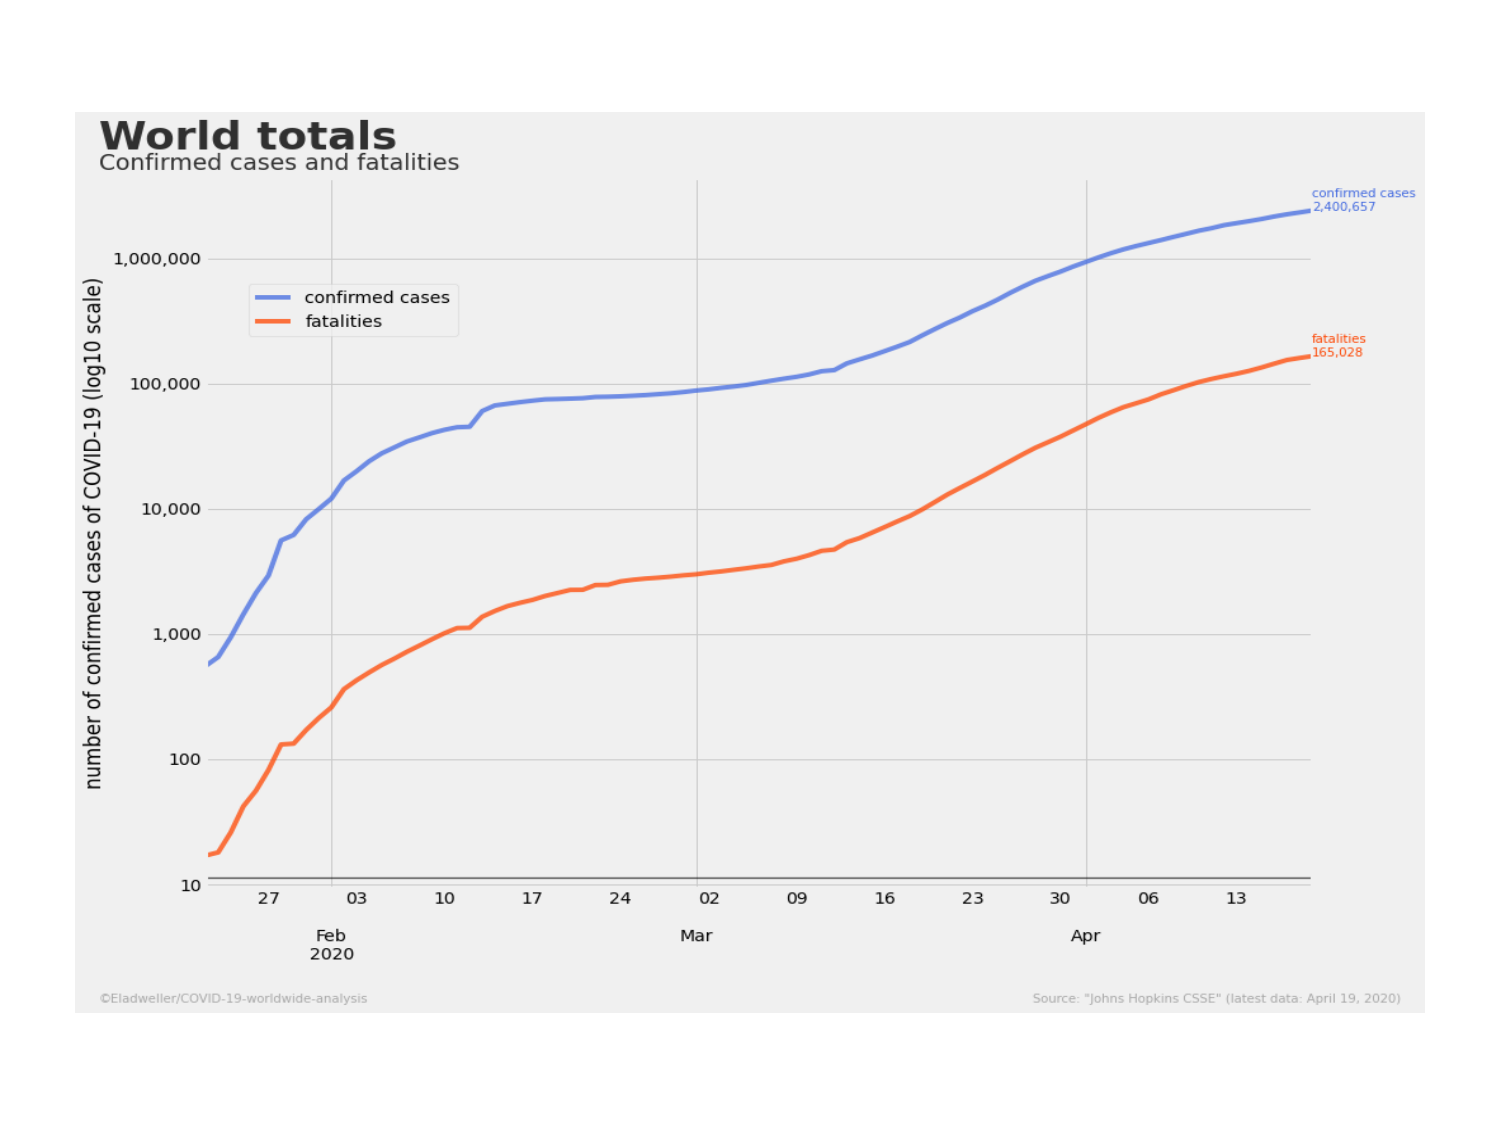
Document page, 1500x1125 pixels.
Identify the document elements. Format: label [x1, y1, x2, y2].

picture [74, 112, 1426, 1013]
